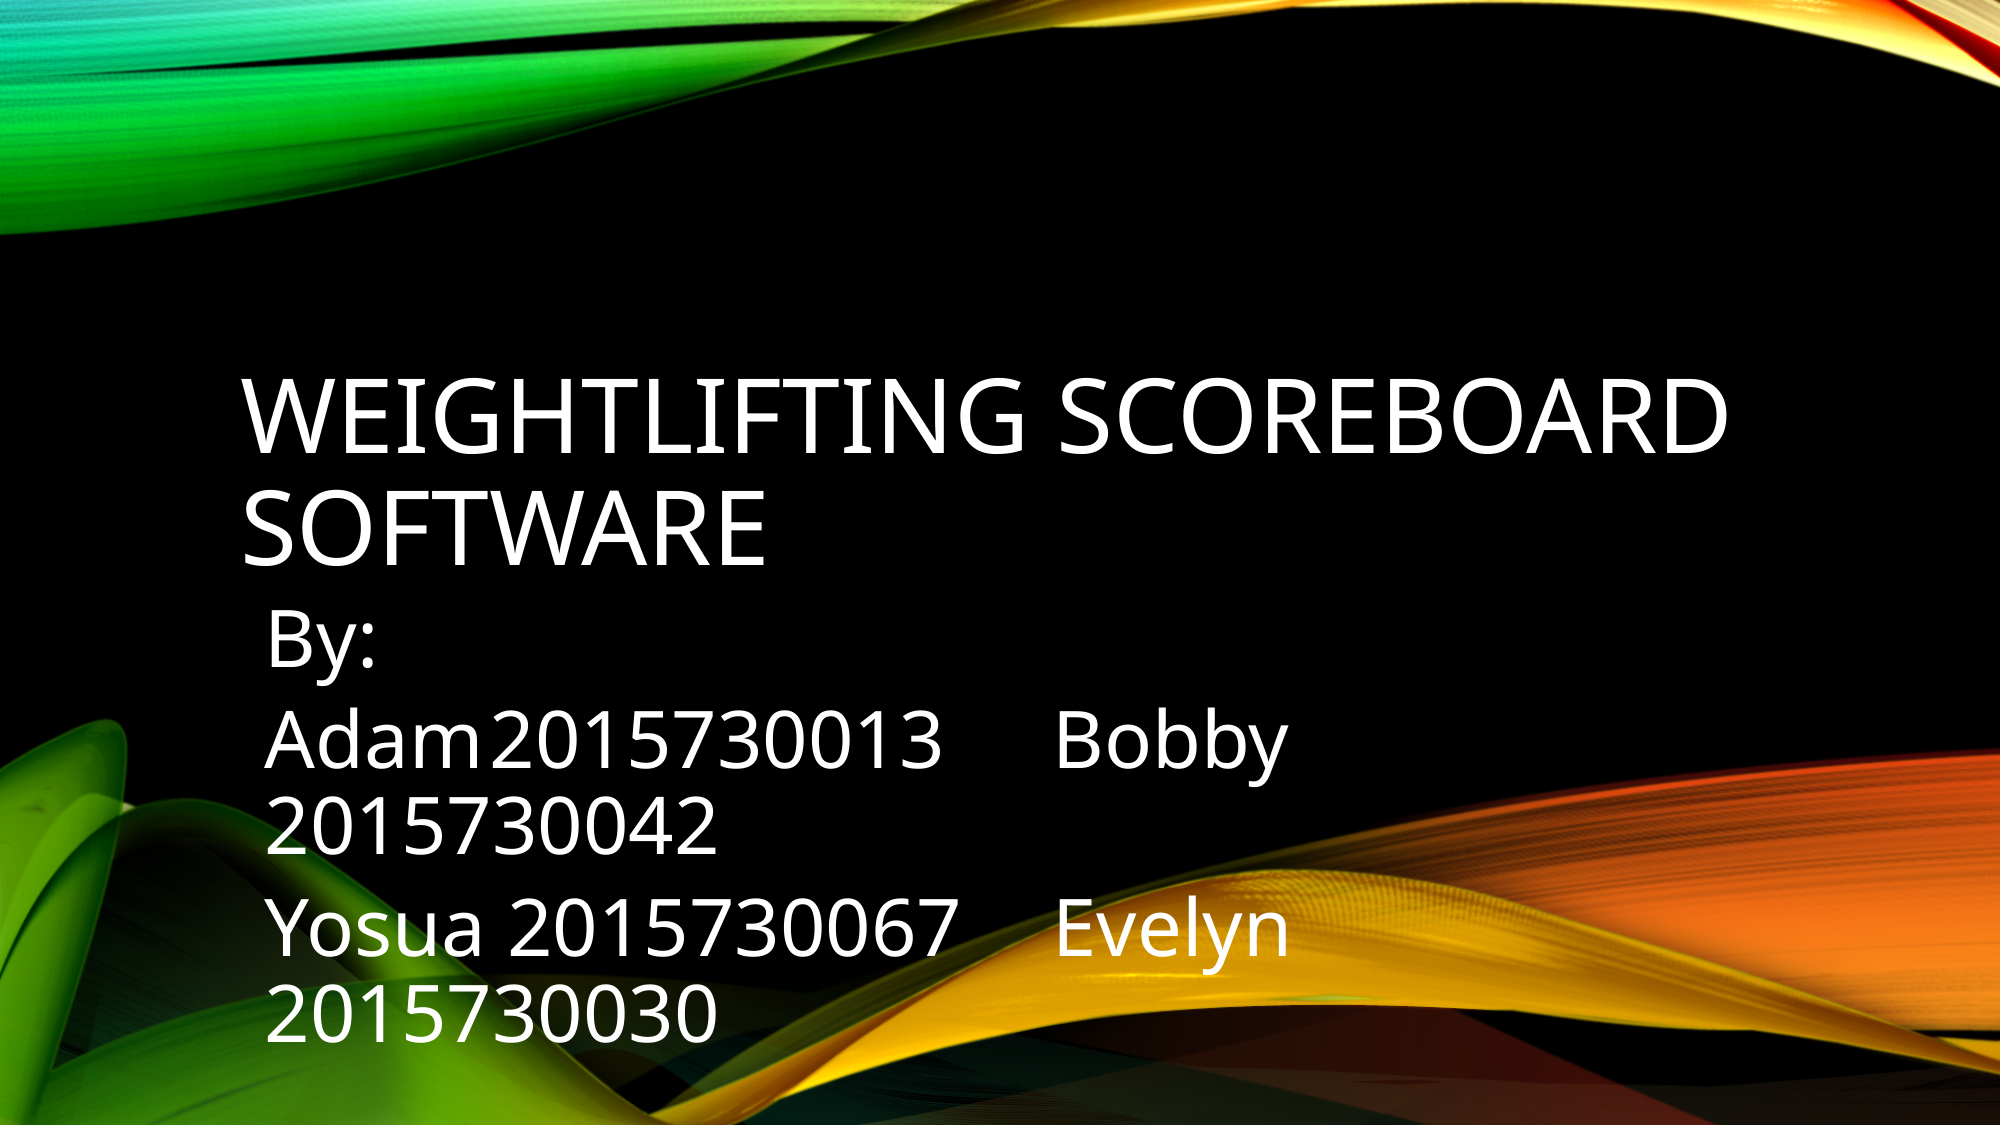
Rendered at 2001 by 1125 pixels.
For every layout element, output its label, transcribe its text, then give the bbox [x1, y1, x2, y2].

picture [0, 717, 2000, 1125]
title Weightlifting Scoreboard Software [225, 295, 1775, 596]
subtitle By: Adam 2015730013 Bobby 2015730042 Yosua 2015730067 Evelyn 2015730030 [249, 590, 1750, 1070]
picture [0, 0, 2000, 237]
